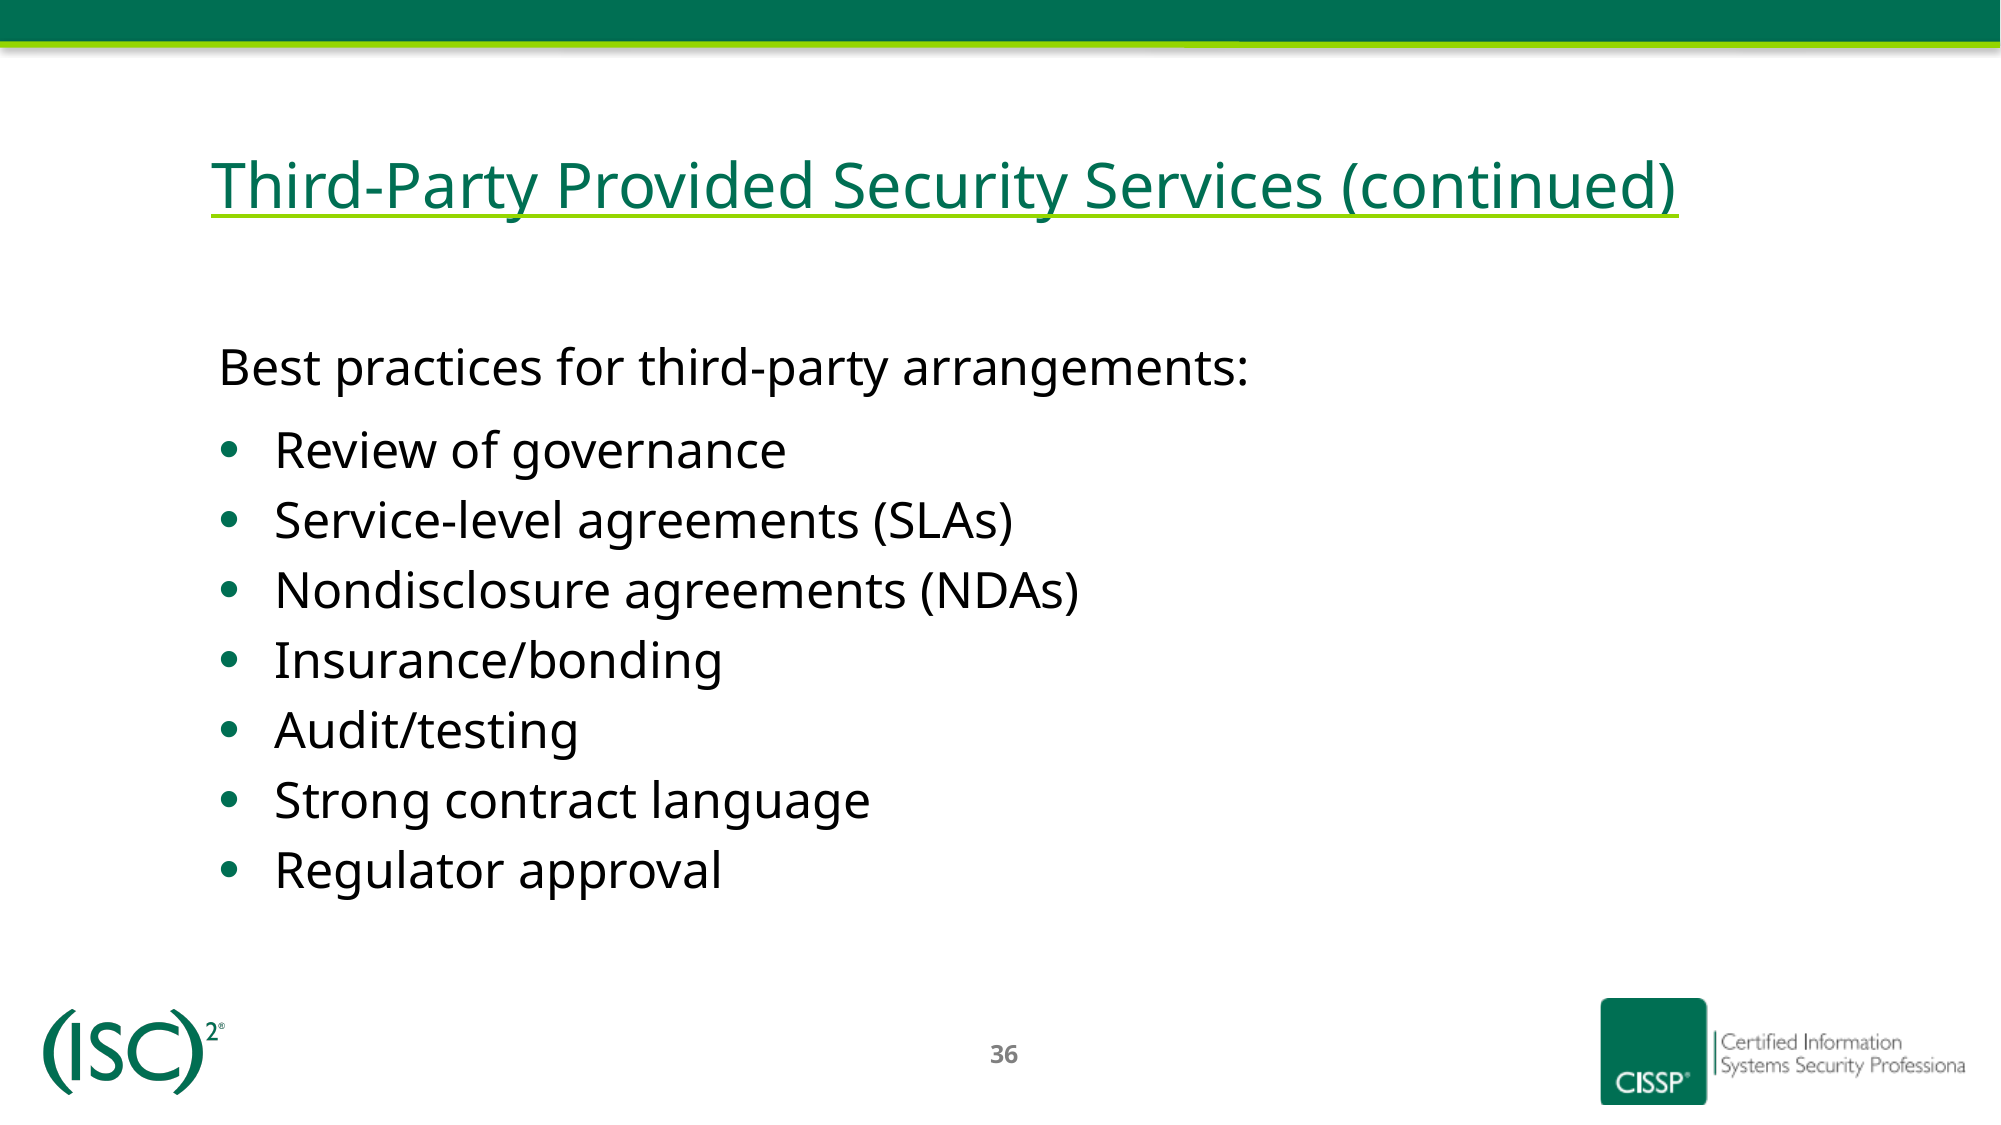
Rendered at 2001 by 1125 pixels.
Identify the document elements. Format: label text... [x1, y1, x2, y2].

title Third-Party Provided Security Services (continued) [196, 91, 1815, 280]
text_box Best practices for third-party arrangements: Review of governance Service-level agreements (SLAs) Nondisclosure agreements (NDAs) Insurance/bonding Audit/testing Strong contract language Regulator approval [203, 328, 2000, 1075]
picture [40, 1005, 228, 1099]
